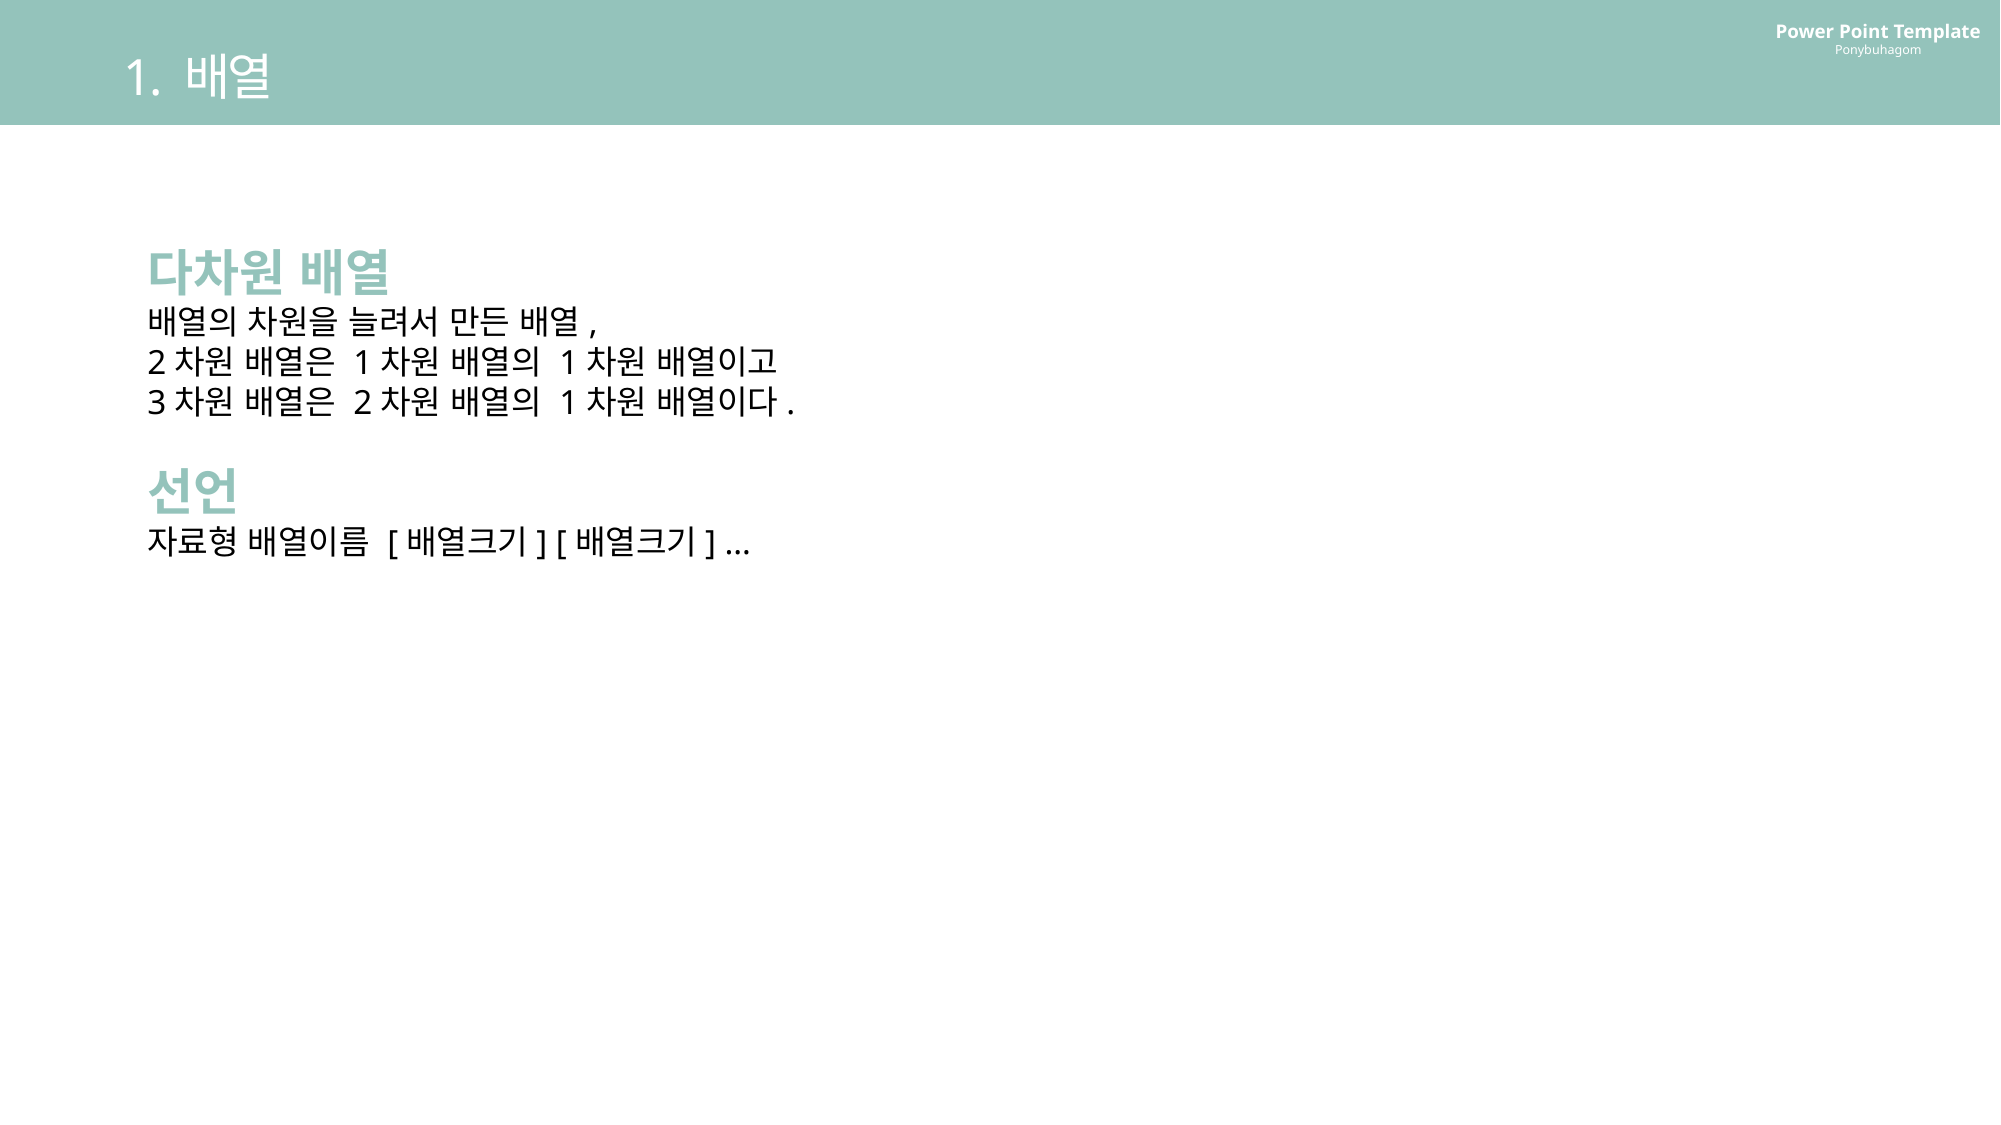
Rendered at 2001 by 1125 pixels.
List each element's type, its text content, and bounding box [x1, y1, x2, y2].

text_box 1. 배열 [108, 37, 288, 113]
text_box Power Point Template Ponybuhagom [1760, 12, 1996, 65]
text_box 다차원 배열 배열의 차원을 늘려서 만든 배열, 2차원 배열은 1차원 배열의 1차원 배열이고 3차원 배열은 2차원 배열의 1차원 배열이다. 선언 자료형 배열이름 [배열크기] [배열크기] … [132, 233, 811, 688]
